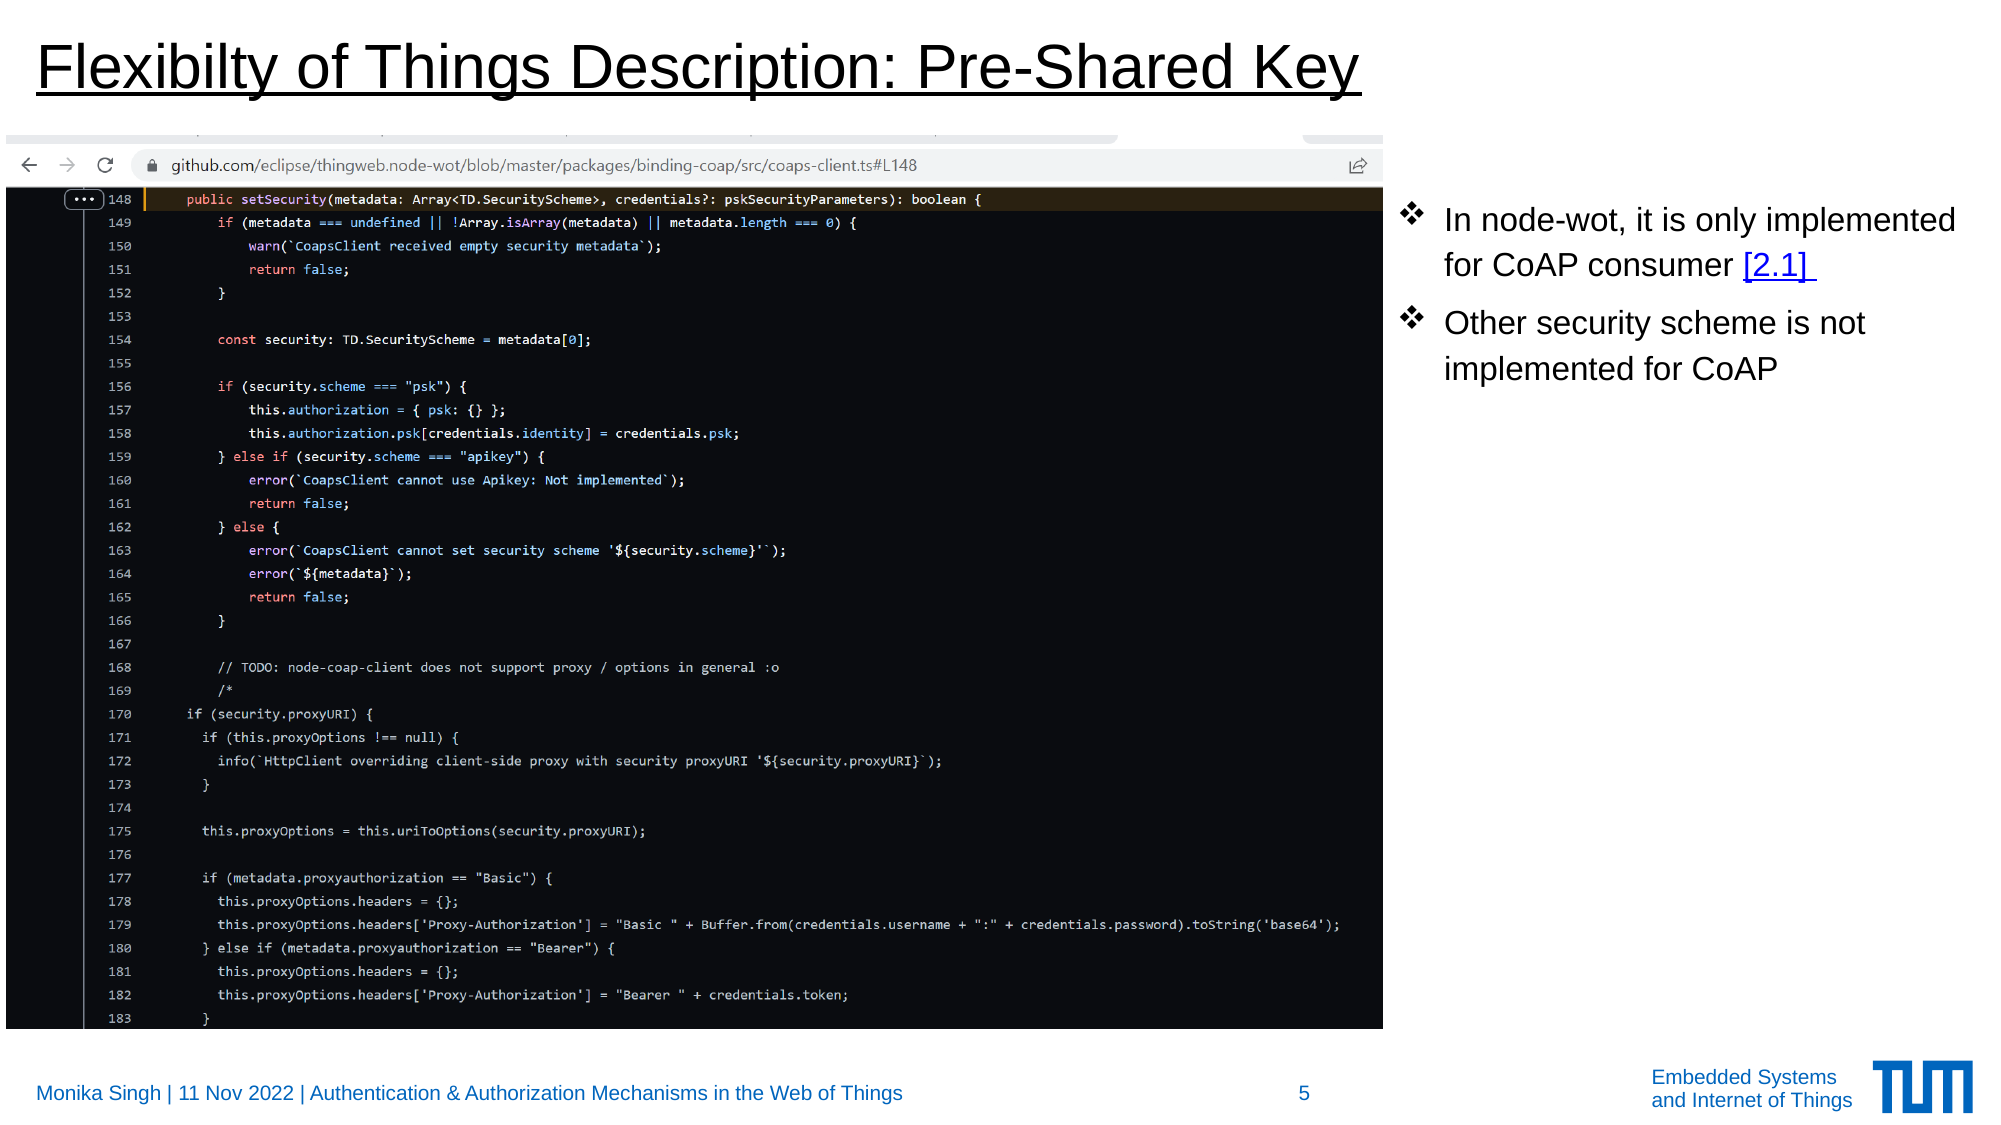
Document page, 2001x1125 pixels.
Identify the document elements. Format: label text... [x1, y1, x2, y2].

list In node-wot, it is only implemented for CoAP consumer [2.1] Other security scheme is not implemented for CoAP [1396, 192, 1994, 433]
slide_number 5 [1211, 1061, 1398, 1122]
title Flexibilty of Things Description: Pre-Shared Key [35, 34, 1898, 103]
picture [6, 135, 1384, 1029]
footer Monika Singh | 11 Nov 2022 | Authentication & Authorization Mechanisms in the Web of Things [36, 1061, 1180, 1122]
